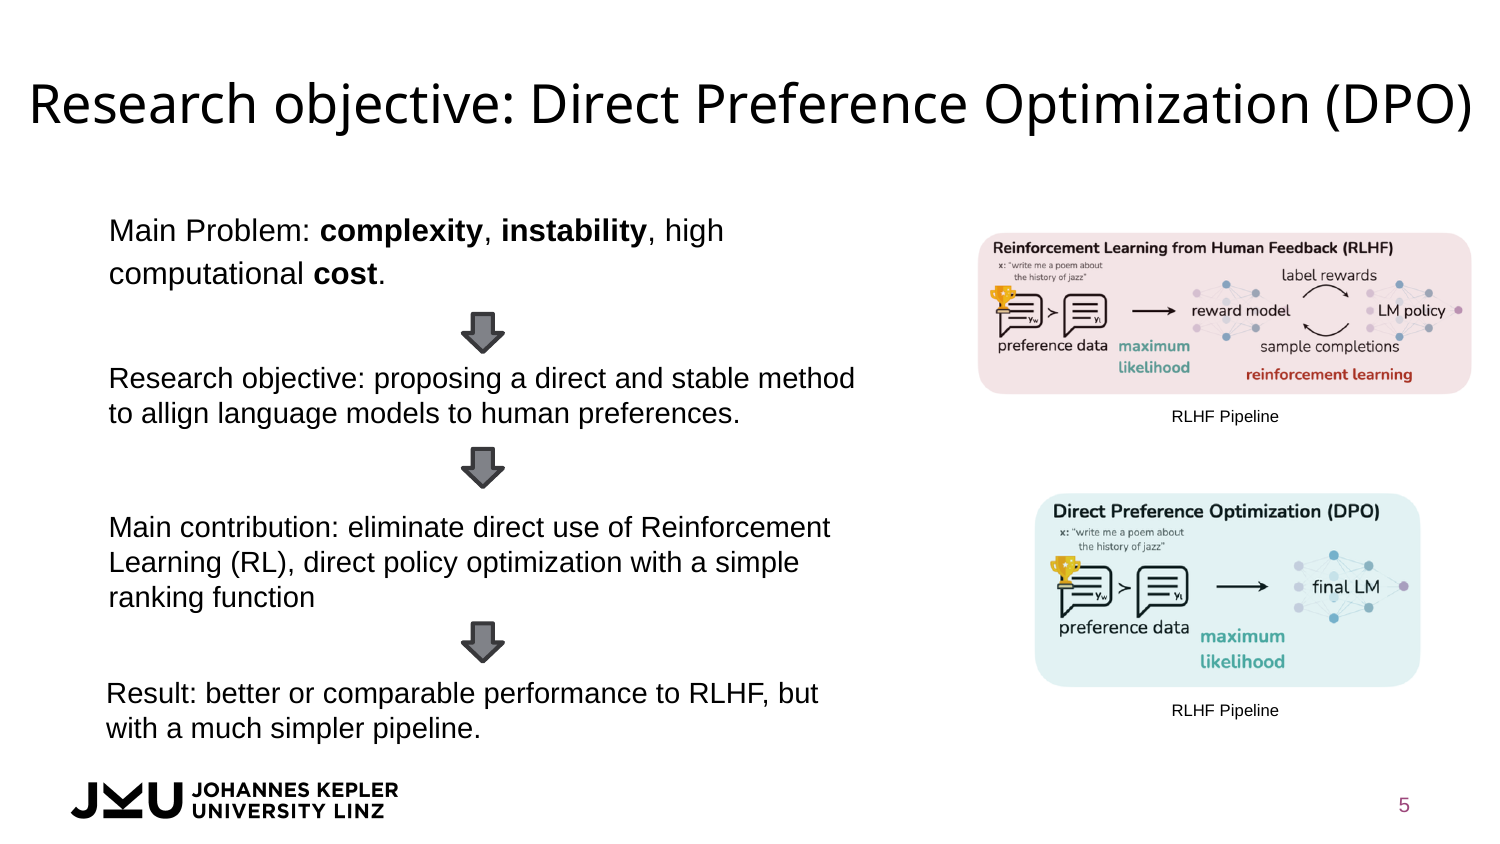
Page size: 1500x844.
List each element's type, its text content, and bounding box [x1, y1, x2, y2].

text_box [460, 311, 505, 354]
list Main Problem: complexity, instability, high computational cost. [75, 196, 900, 314]
text_box Result: better or comparable performance to RLHF, but with a much simpler pipeline. [72, 666, 853, 752]
title Research objective: Direct Preference Optimization (DPO) [1, 31, 1500, 173]
slide_number 5 [1074, 782, 1425, 827]
text_box Research objective: proposing a direct and stable method to allign language models to human preferences. [74, 352, 900, 472]
text_box Main contribution: eliminate direct use of Reinforcement Learning (RL), direct policy optimization with a simple ranking function [74, 500, 900, 656]
text_box [460, 446, 505, 489]
text_box RLHF Pipeline [1156, 407, 1295, 434]
text_box RLHF Pipeline [1156, 700, 1295, 727]
picture [973, 228, 1478, 399]
text_box [460, 621, 505, 664]
picture [70, 781, 405, 821]
picture [1026, 488, 1426, 693]
